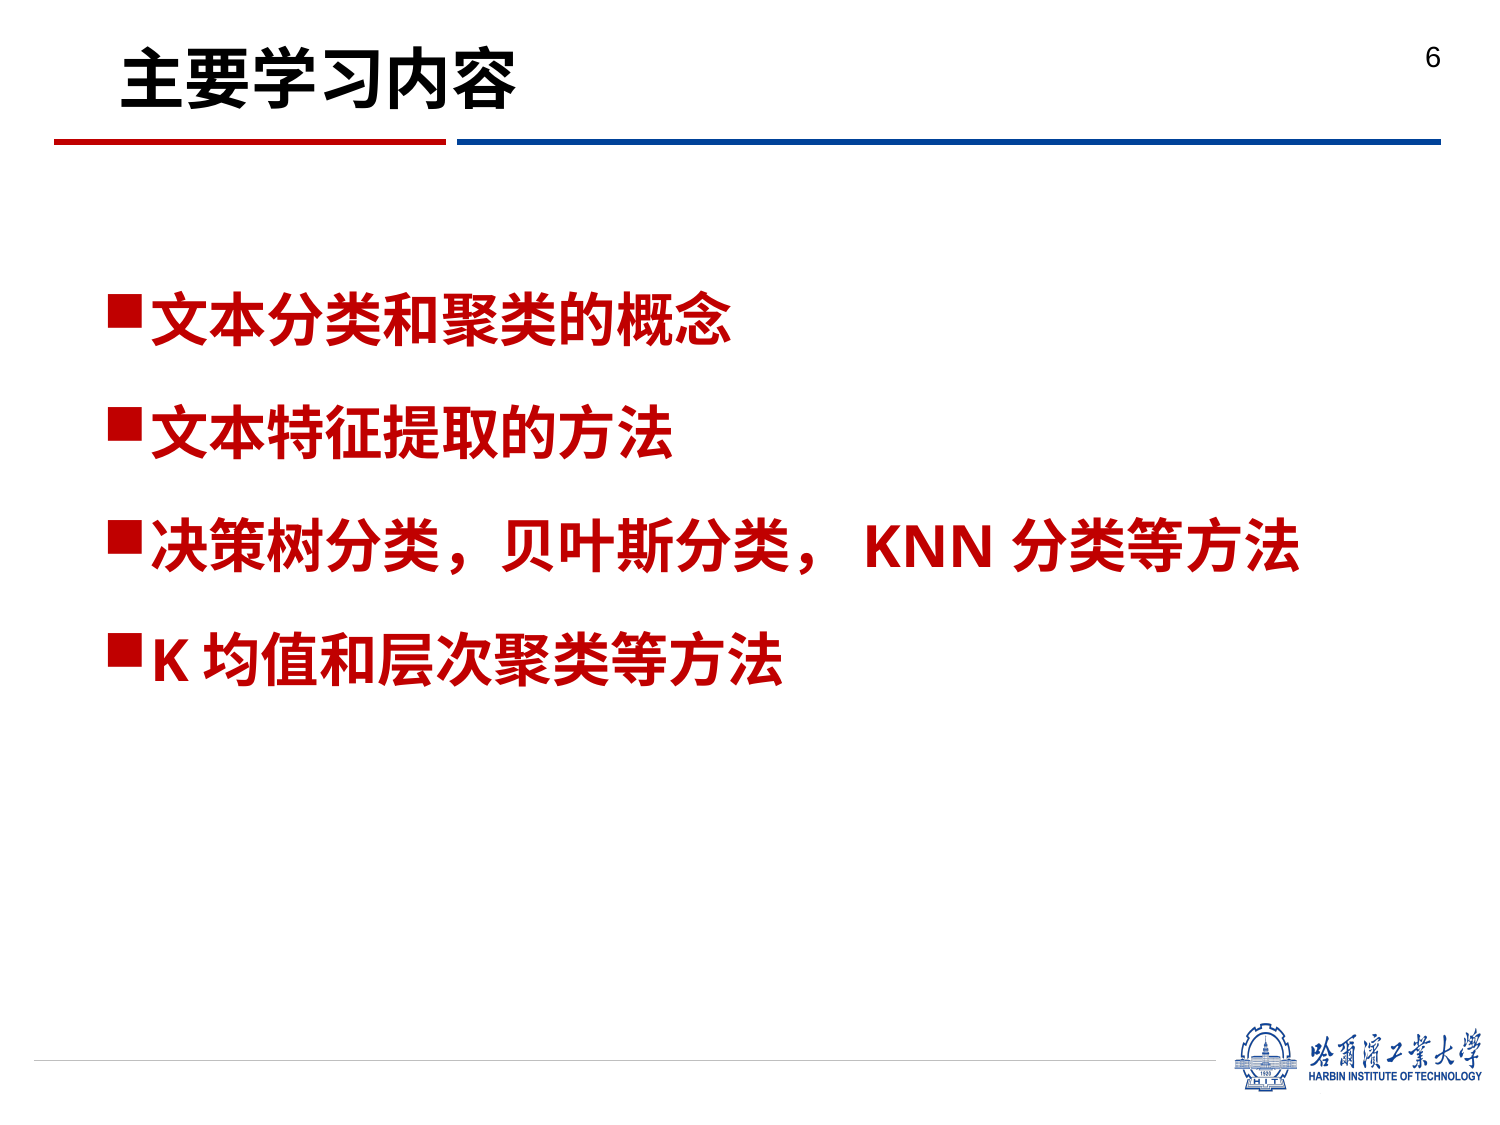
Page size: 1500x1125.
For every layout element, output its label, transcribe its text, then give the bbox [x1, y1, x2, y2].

picture [1204, 1023, 1482, 1094]
text_box 文本分类和聚类的概念 文本特征提取的方法 决策树分类，贝叶斯分类，KNN分类等方法 K均值和层次聚类等方法 [88, 261, 1412, 701]
text_box 6 [1397, 31, 1457, 110]
title 主要学习内容 [103, 14, 1397, 141]
text_box [73, 208, 1461, 348]
